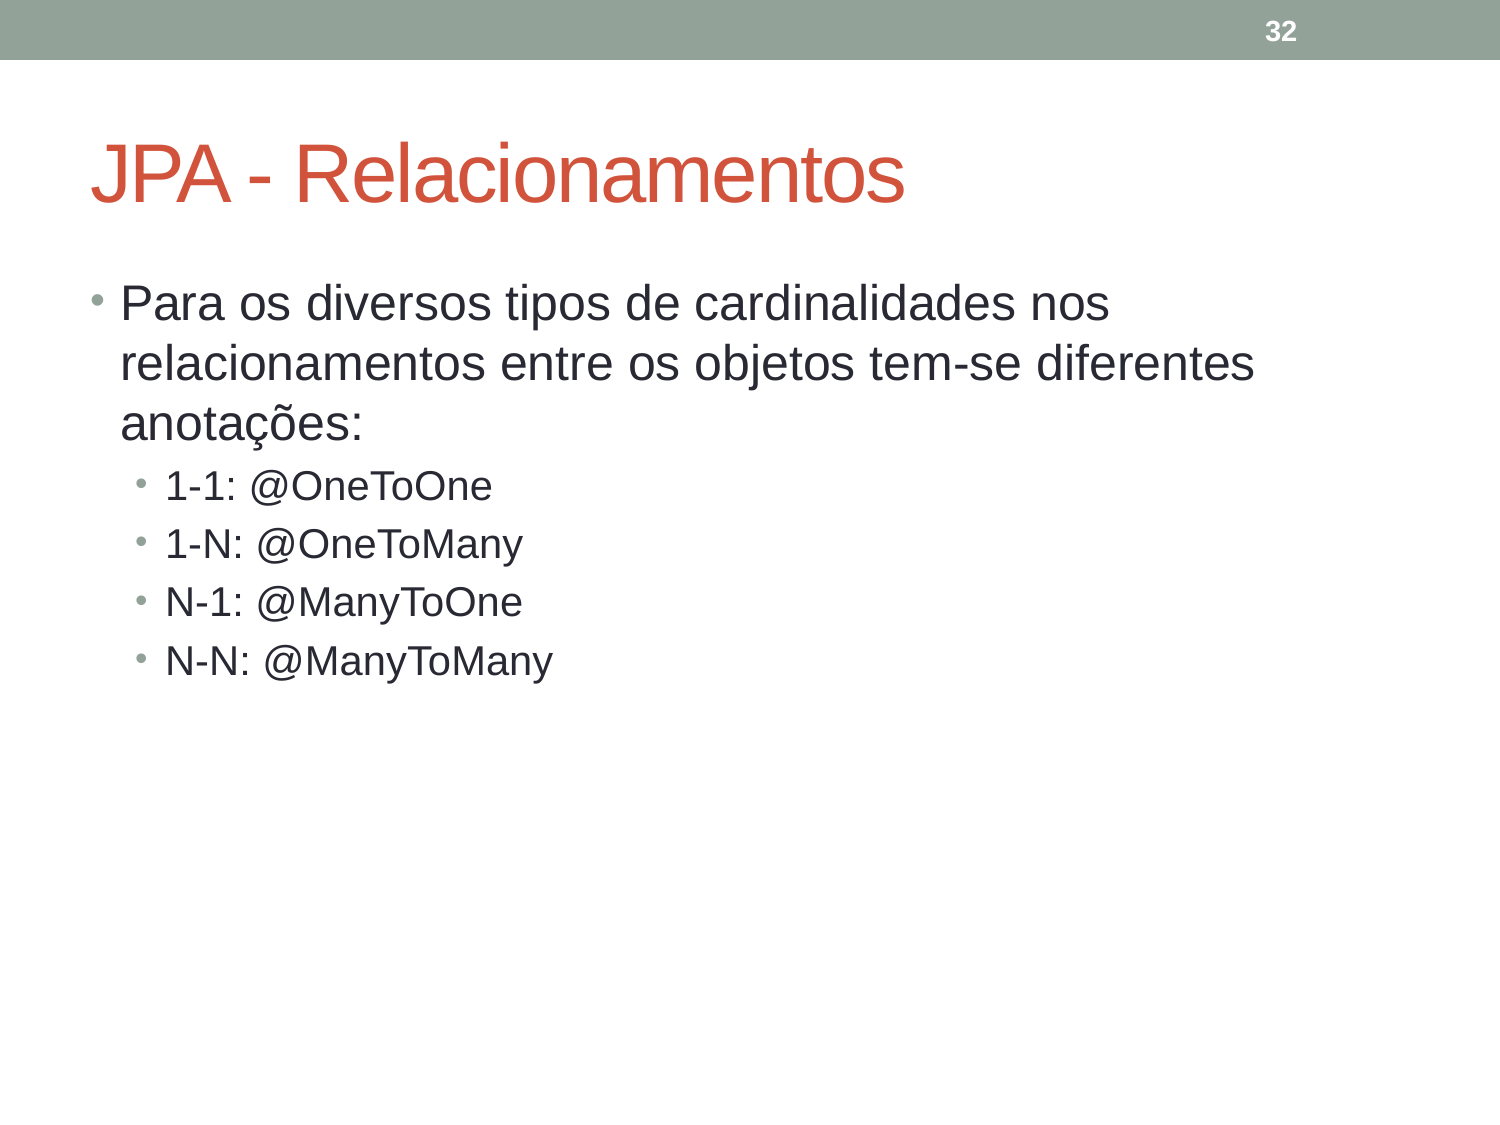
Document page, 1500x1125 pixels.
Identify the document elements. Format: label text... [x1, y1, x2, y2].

title JPA - Relacionamentos [75, 87, 1425, 250]
list Para os diversos tipos de cardinalidades nos relacionamentos entre os objetos tem-se diferentes anotações: 1-1: @OneToOne 1-N: @OneToMany N-1: @ManyToOne N-N: @ManyToMany [75, 262, 1425, 1063]
slide_number 32 [1250, 3, 1425, 57]
